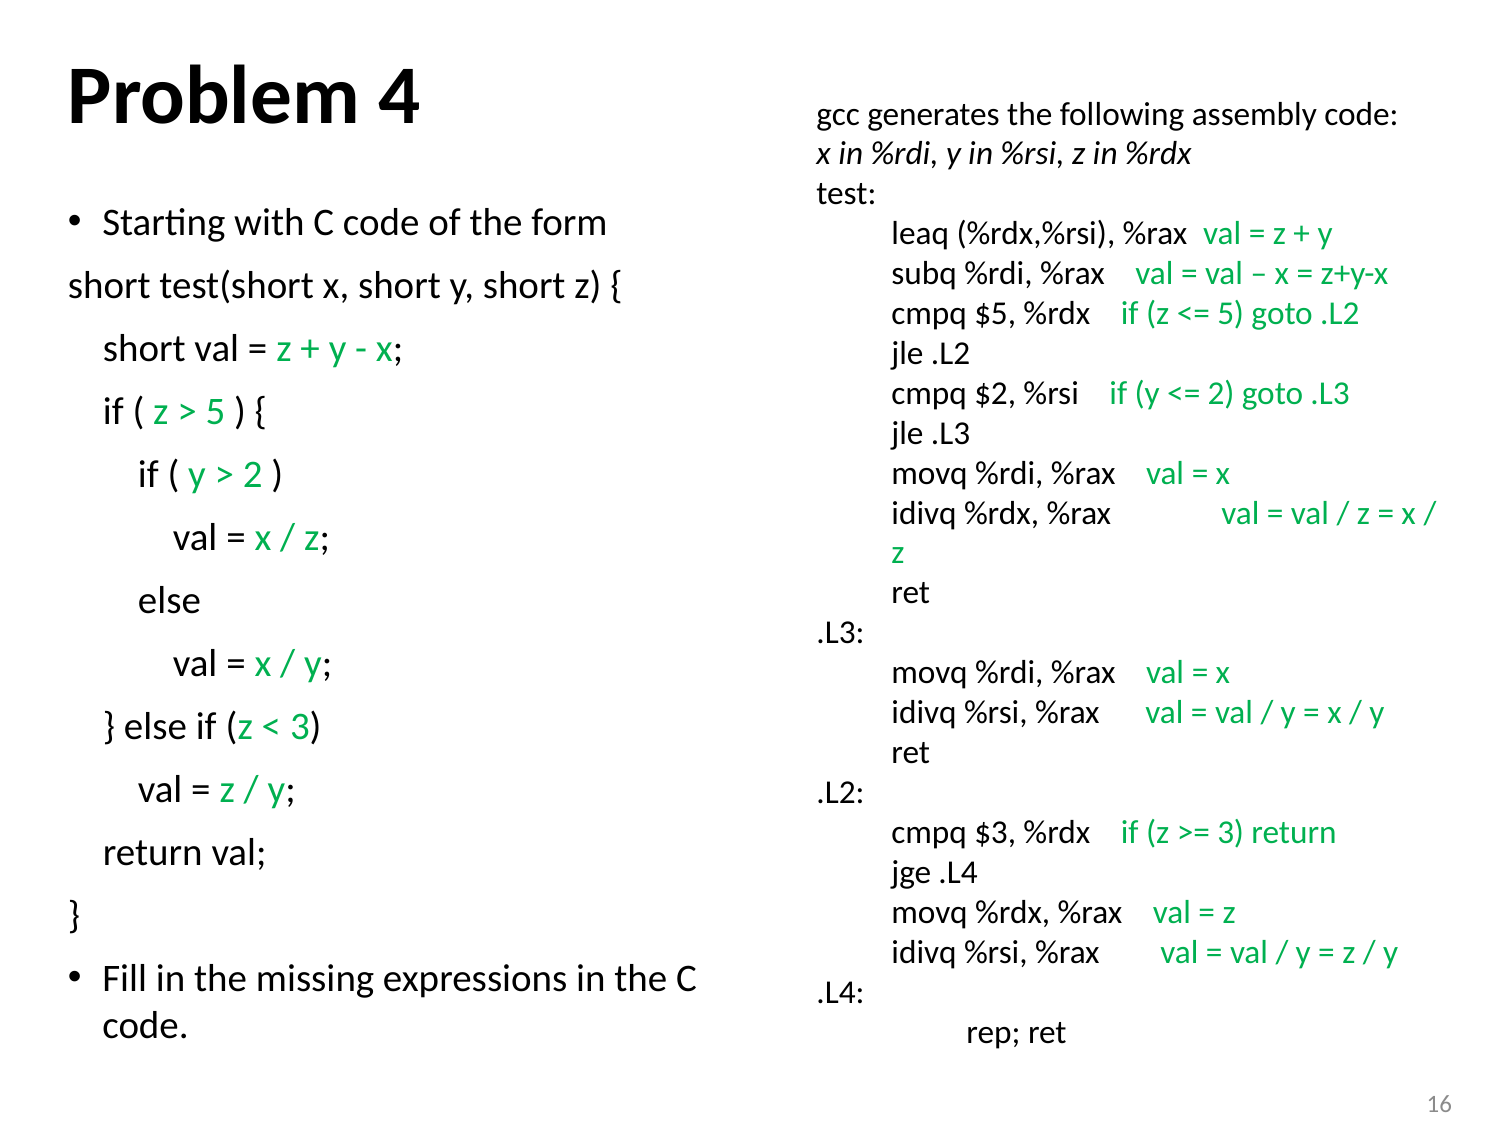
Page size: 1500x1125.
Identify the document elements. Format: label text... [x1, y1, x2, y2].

slide_number 16 [1390, 1079, 1468, 1125]
title Problem 4 [52, 27, 1447, 166]
list Starting with C code of the form short test(short x, short y, short z) { short val = z + y - x; if ( z > 5 ) { if ( y > 2 ) val = x / z; else val = x / y; } else if (z < 3) val = z / y; return val; } Fill in the missing expressions in the C code. [52, 189, 786, 1064]
text_box gcc generates the following assembly code: x in %rdi, y in %rsi, z in %rdx test: leaq (%rdx,%rsi), %rax val = z + y subq %rdi, %rax val = val – x = z+y-x cmpq $5, %rdx if (z <= 5) goto .L2 jle .L2 cmpq $2, %rsi if (y <= 2) goto .L3 jle .L3 movq %rdi, %rax val = x idivq %rdx, %rax val = val / z = x / z ret .L3: movq %rdi, %rax val = x idivq %rsi, %rax val = val / y = x / y ret .L2: cmpq $3, %rdx if (z >= 3) return jge .L4 movq %rdx, %rax val = z idivq %rsi, %rax val = val / y = z / y .L4: rep; ret [801, 84, 1468, 1058]
